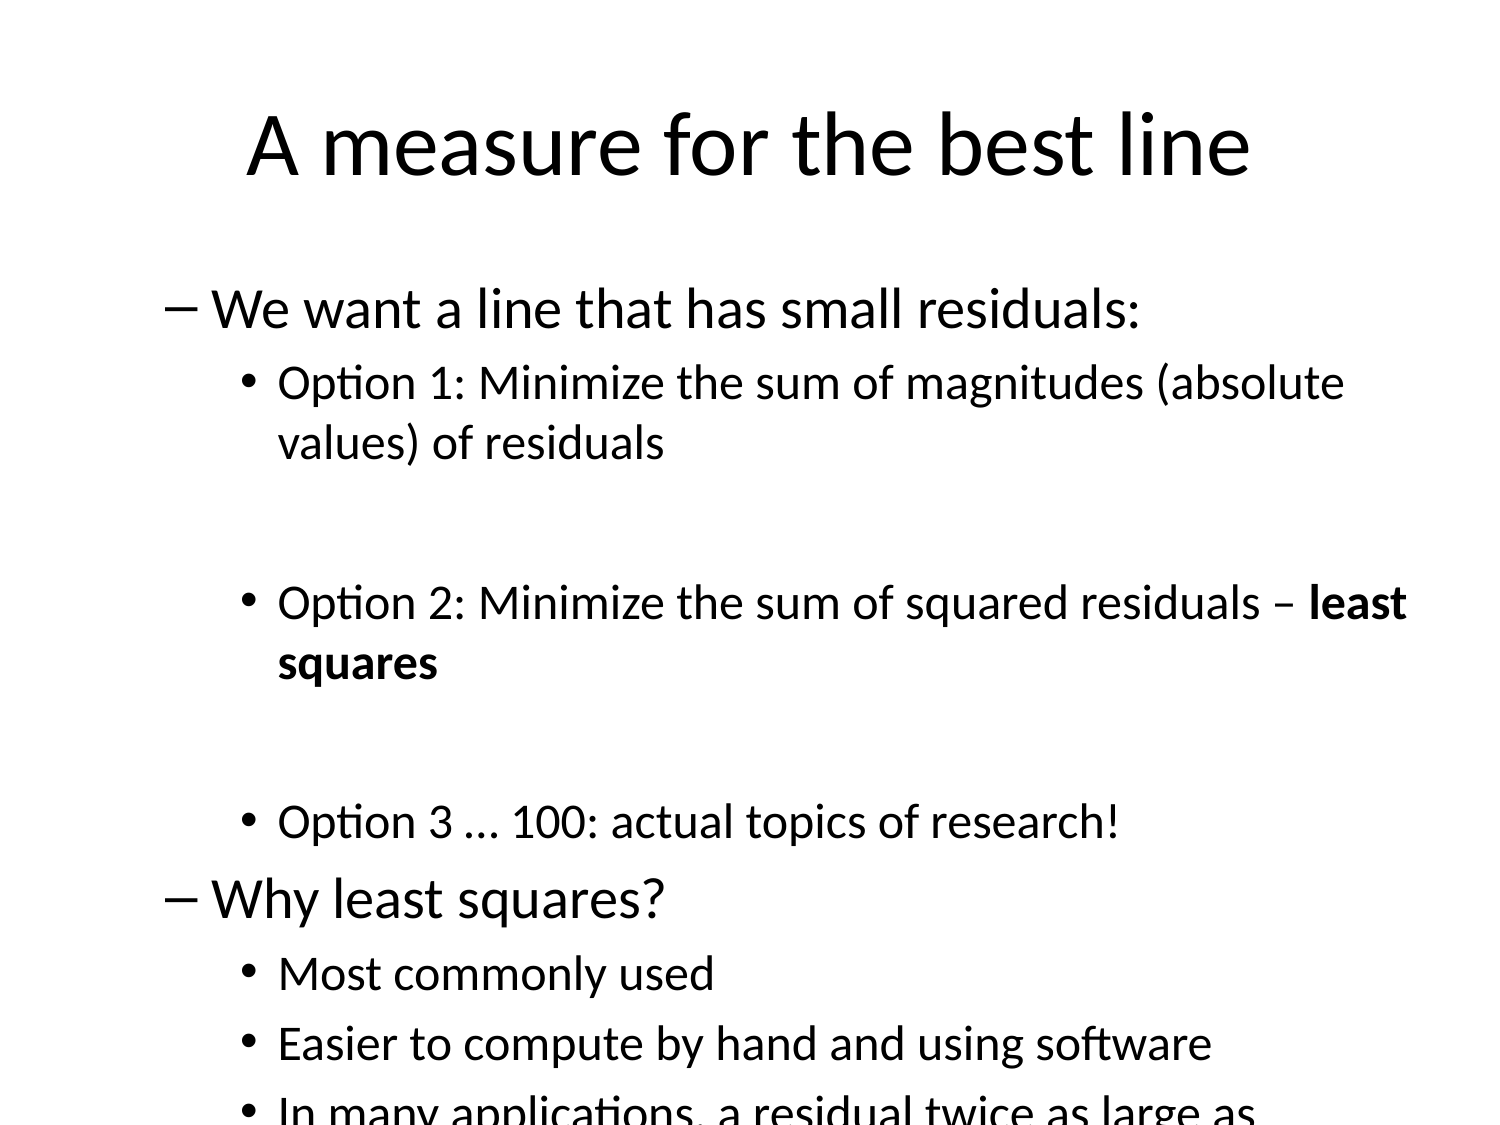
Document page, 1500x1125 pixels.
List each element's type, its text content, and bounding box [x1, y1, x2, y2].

title A measure for the best line [75, 45, 1425, 233]
